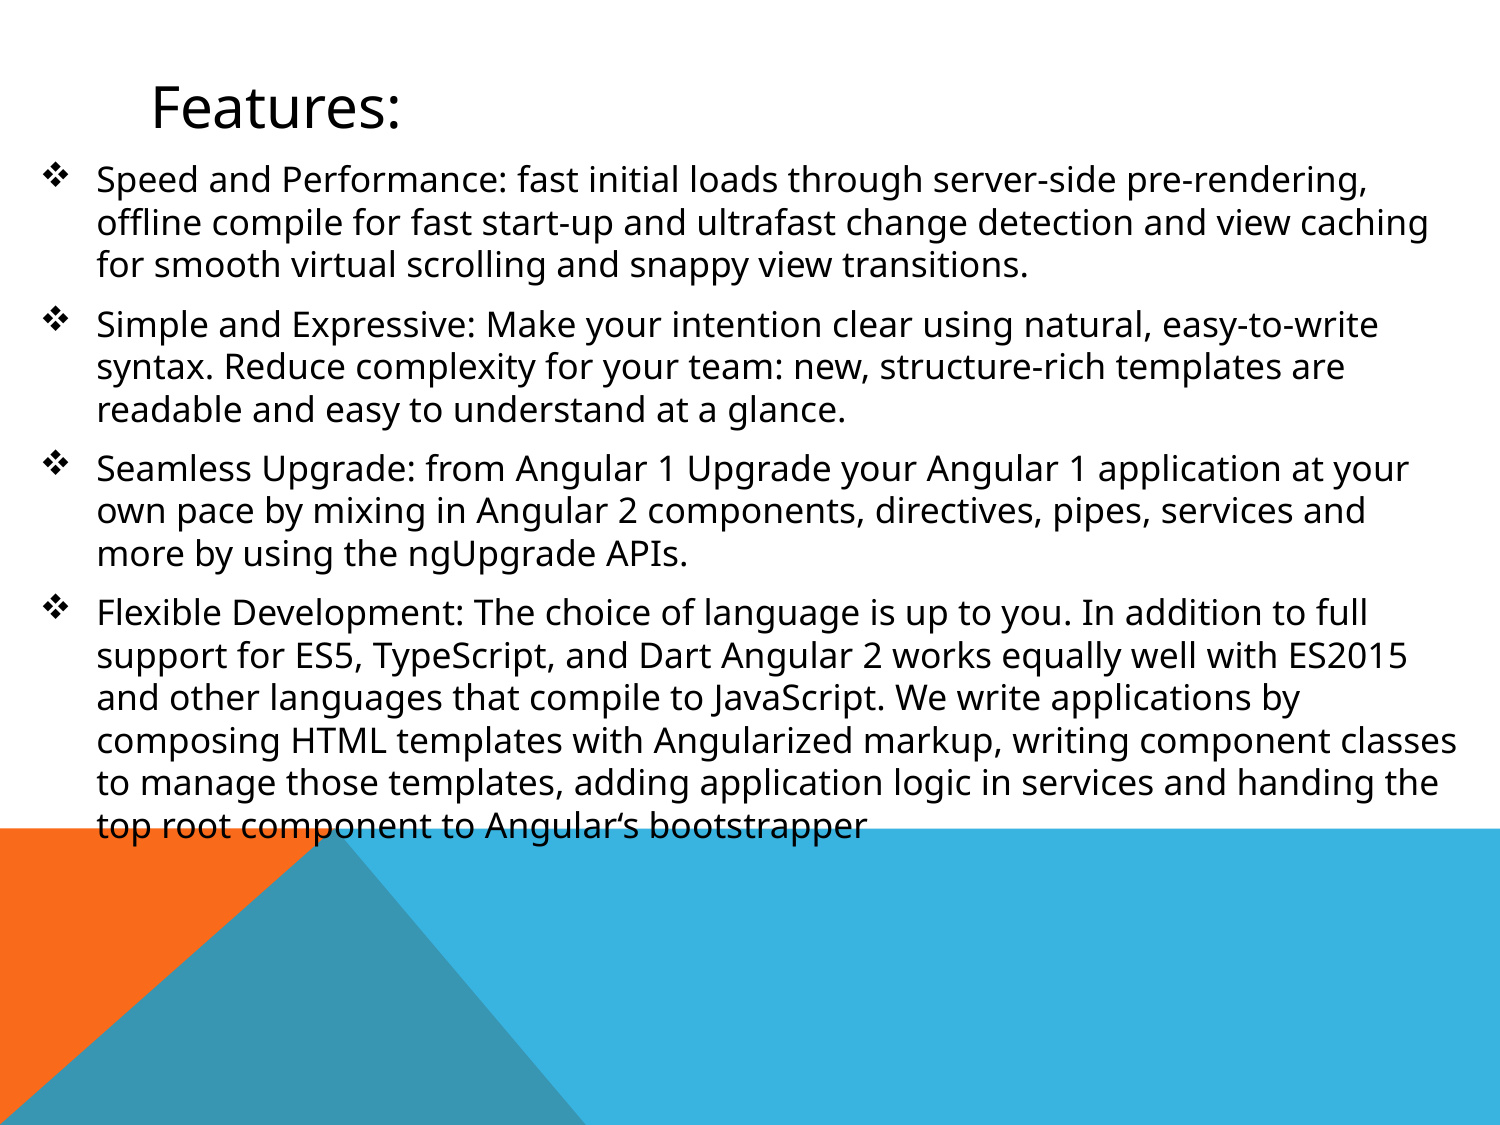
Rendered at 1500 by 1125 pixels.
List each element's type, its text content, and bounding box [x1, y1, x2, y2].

title Features: [135, 60, 1369, 149]
list Speed and Performance: fast initial loads through server-side pre-rendering, offline compile for fast start-up and ultrafast change detection and view caching for smooth virtual scrolling and snappy view transitions. Simple and Expressive: Make your intention clear using natural, easy-to-write syntax. Reduce complexity for your team: new, structure-rich templates are readable and easy to understand at a glance. Seamless Upgrade: from Angular 1 Upgrade your Angular 1 application at your own pace by mixing in Angular 2 components, directives, pipes, services and more by using the ngUpgrade APIs. Flexible Development: The choice of language is up to you. In addition to full support for ES5, TypeScript, and Dart Angular 2 works equally well with ES2015 and other languages that compile to JavaScript. We write applications by composing HTML templates with Angularized markup, writing component classes to manage those templates, adding application logic in services and handing the top root component to Angular‘s bootstrapper [24, 149, 1475, 825]
